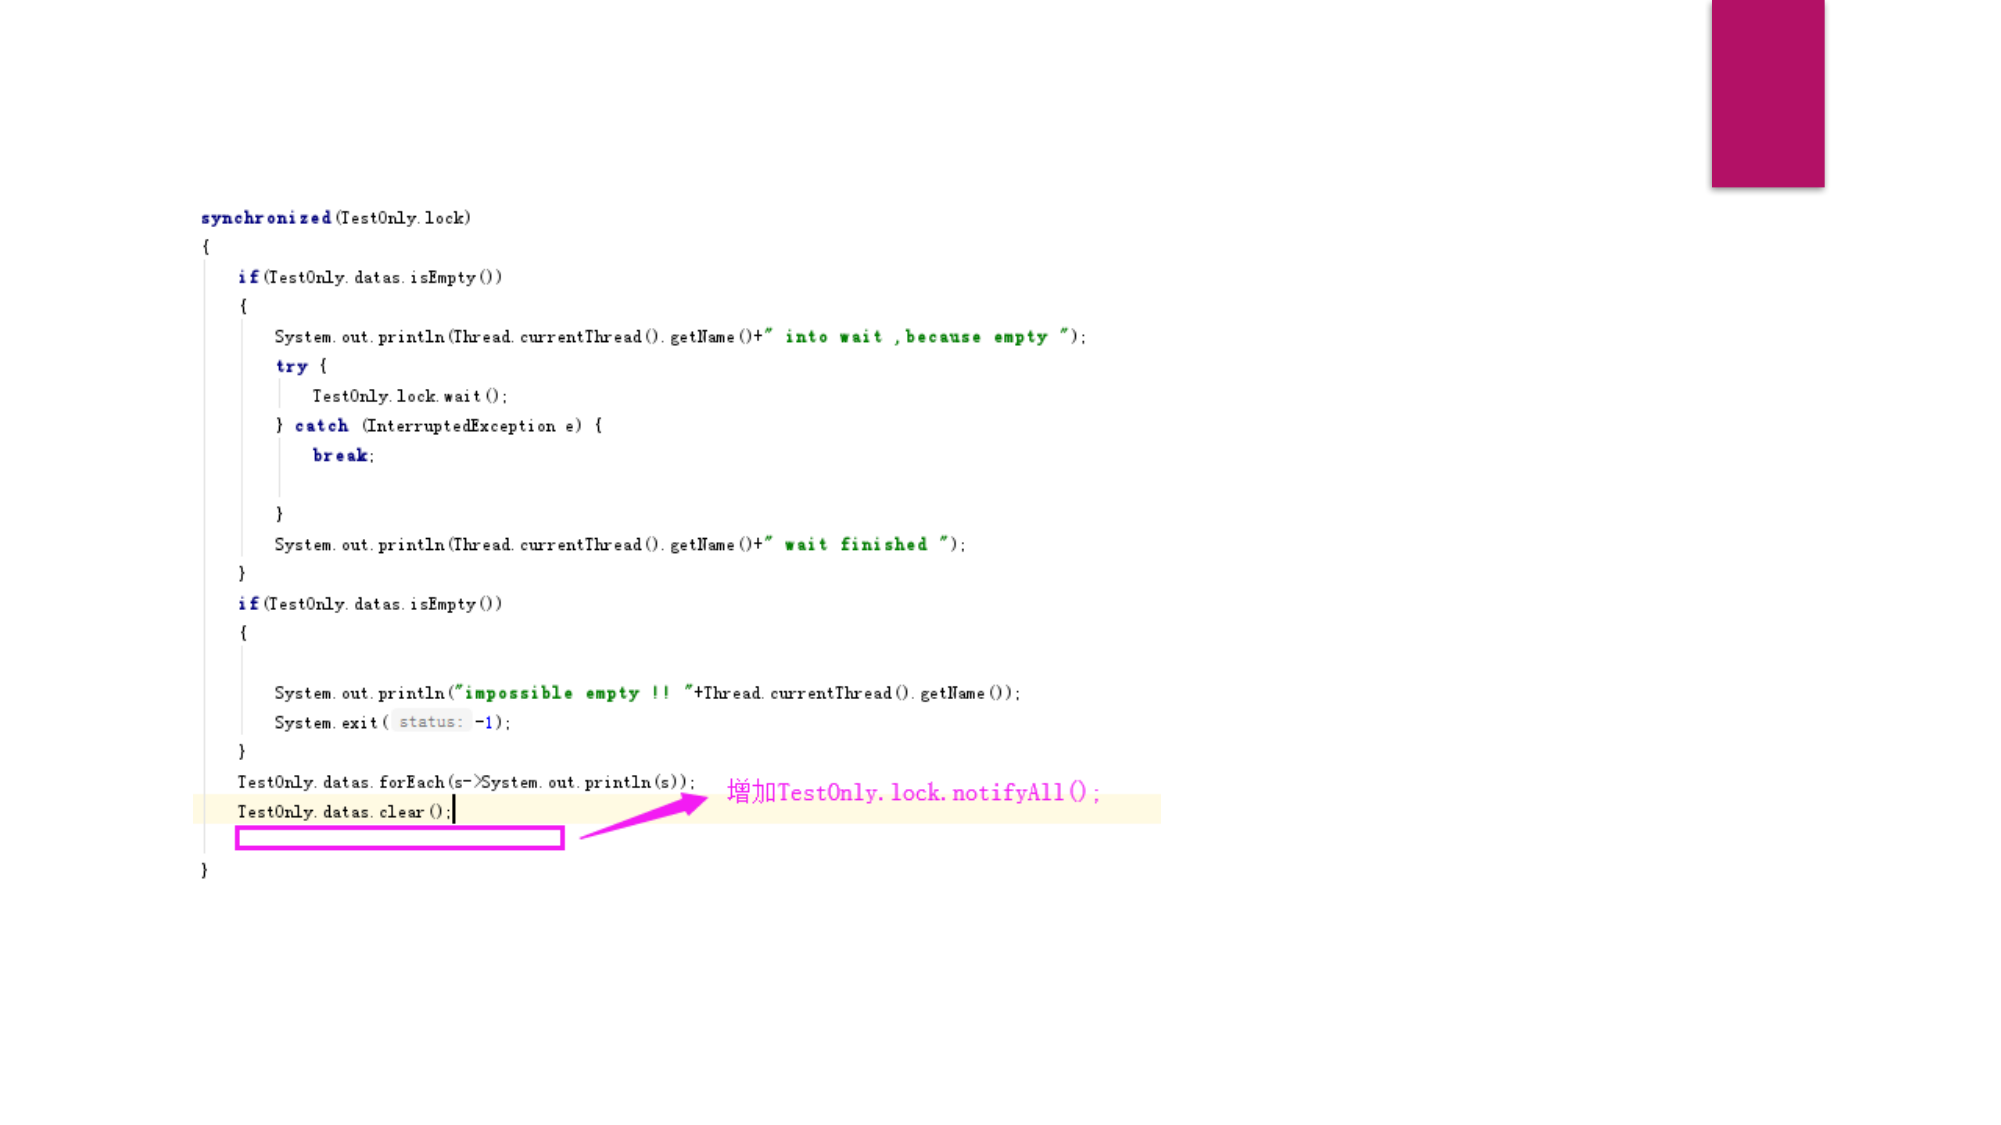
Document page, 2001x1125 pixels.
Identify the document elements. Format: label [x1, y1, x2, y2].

picture [192, 201, 1161, 886]
